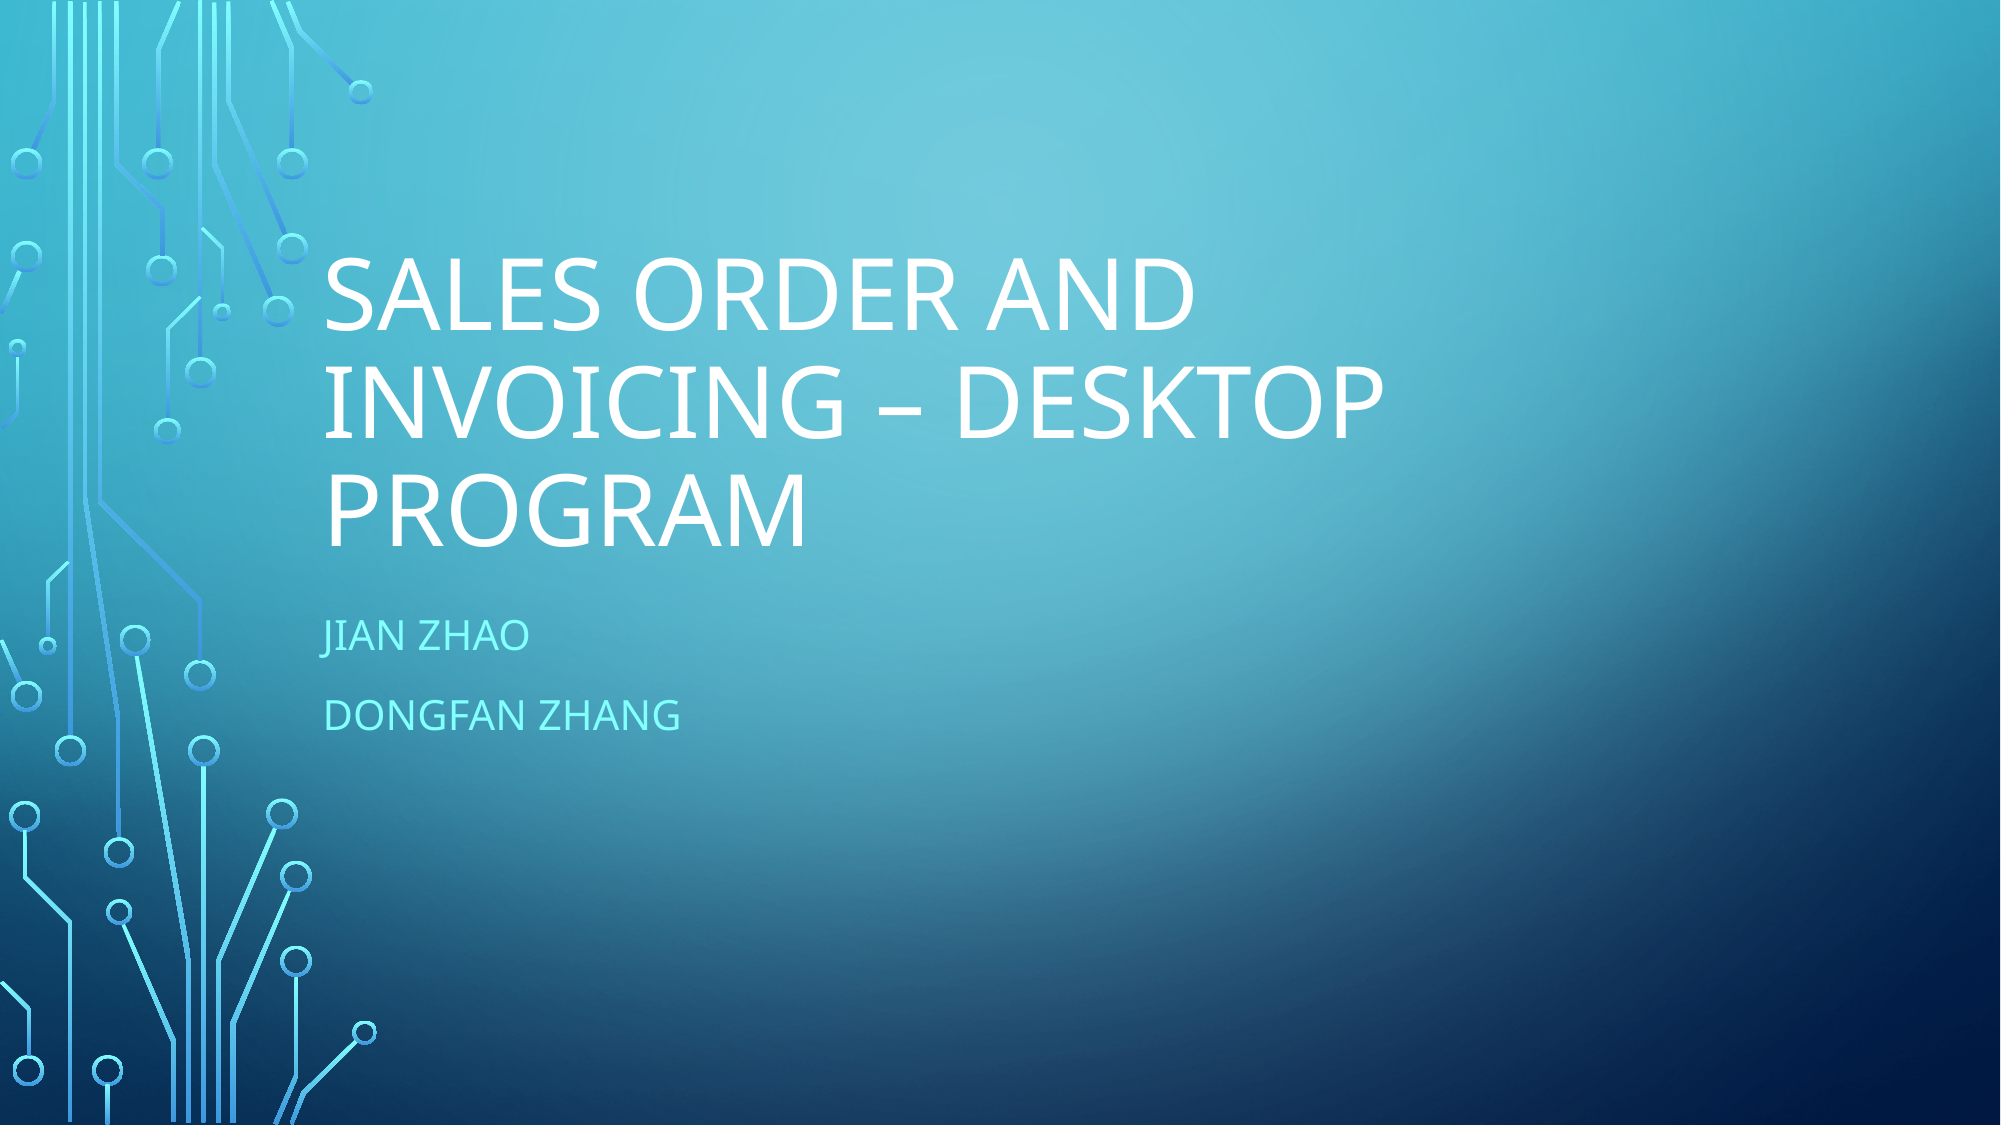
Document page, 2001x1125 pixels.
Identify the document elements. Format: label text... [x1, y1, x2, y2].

subtitle Jian Zhao Dongfan Zhang [307, 590, 1750, 863]
title Sales Order and invoicing – desktop program [307, 184, 1750, 576]
